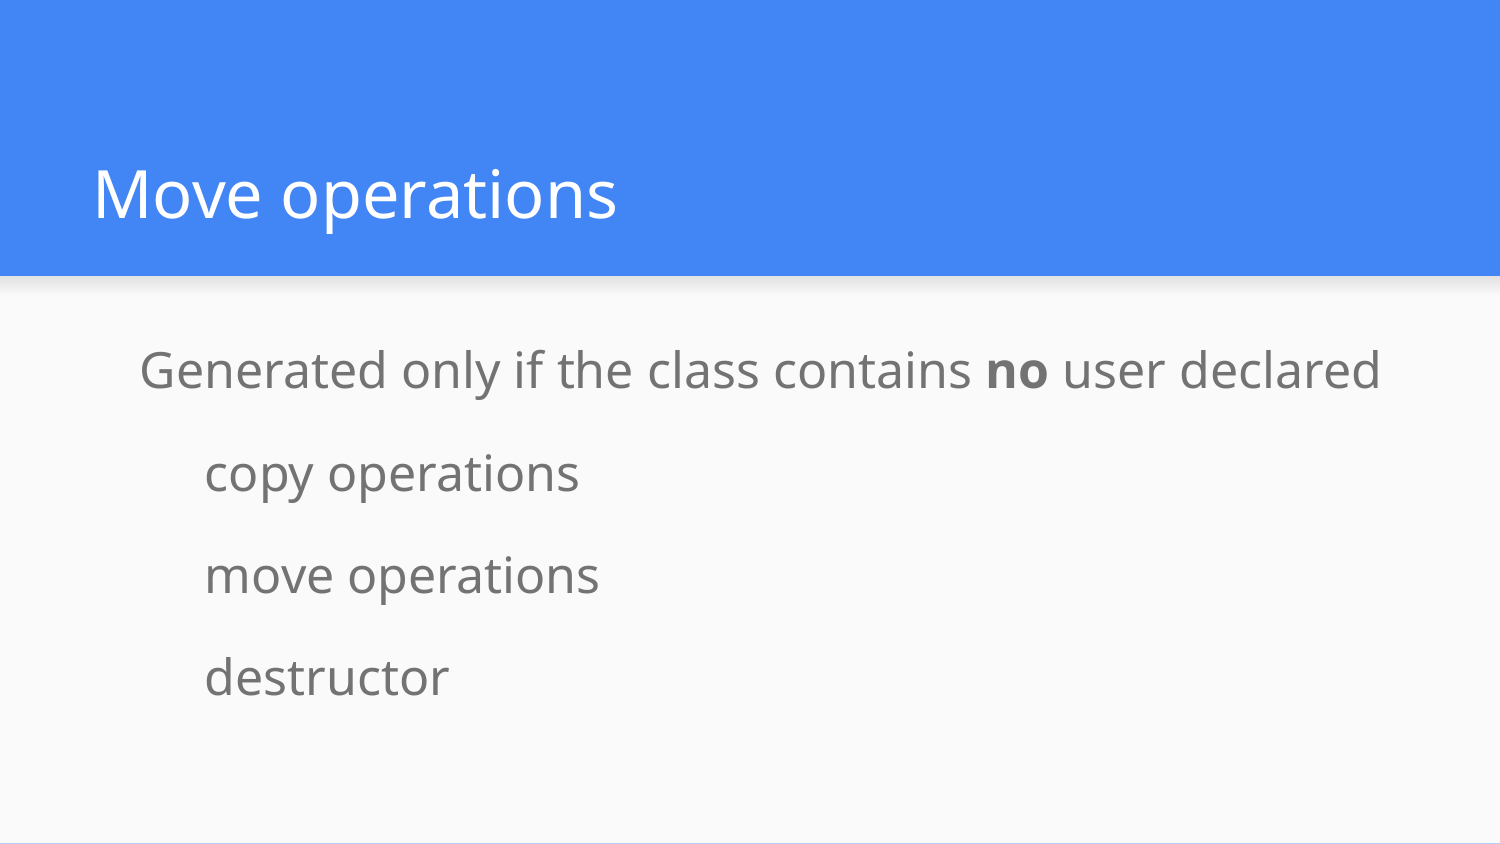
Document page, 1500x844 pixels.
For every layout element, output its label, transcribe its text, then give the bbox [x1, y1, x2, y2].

title Move operations [77, 121, 1427, 248]
list Generated only if the class contains no user declared copy operations move operations destructor [77, 314, 1427, 760]
